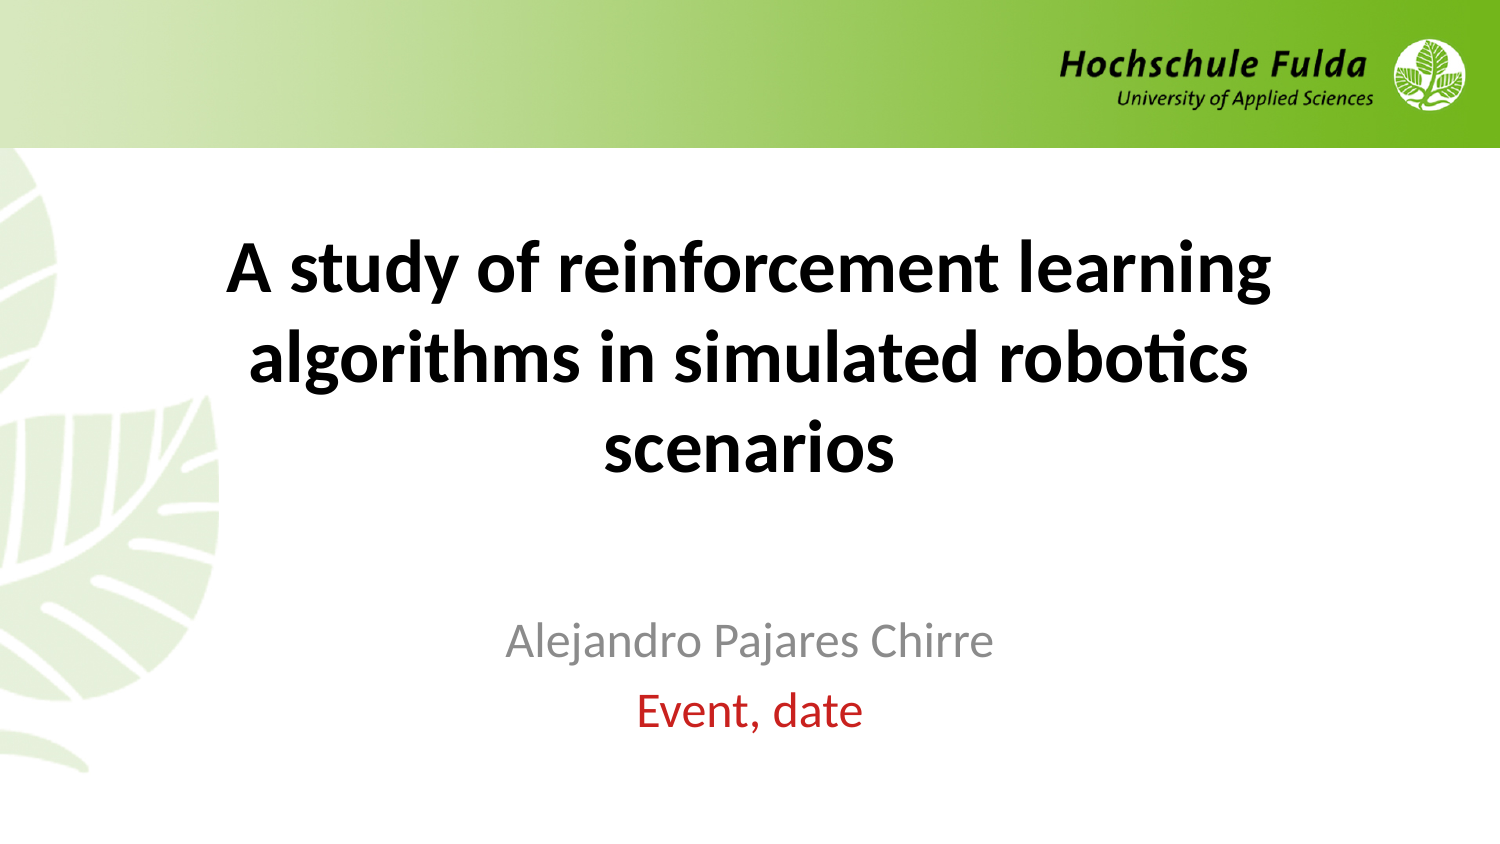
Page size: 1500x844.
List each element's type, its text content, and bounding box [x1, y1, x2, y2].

text_box A study of reinforcement learning algorithms in simulated robotics scenarios [0, 262, 1500, 443]
text_box Alejandro Pajares Chirre Event, date [225, 599, 1275, 816]
picture [0, 443, 1500, 844]
picture [0, 0, 1500, 262]
